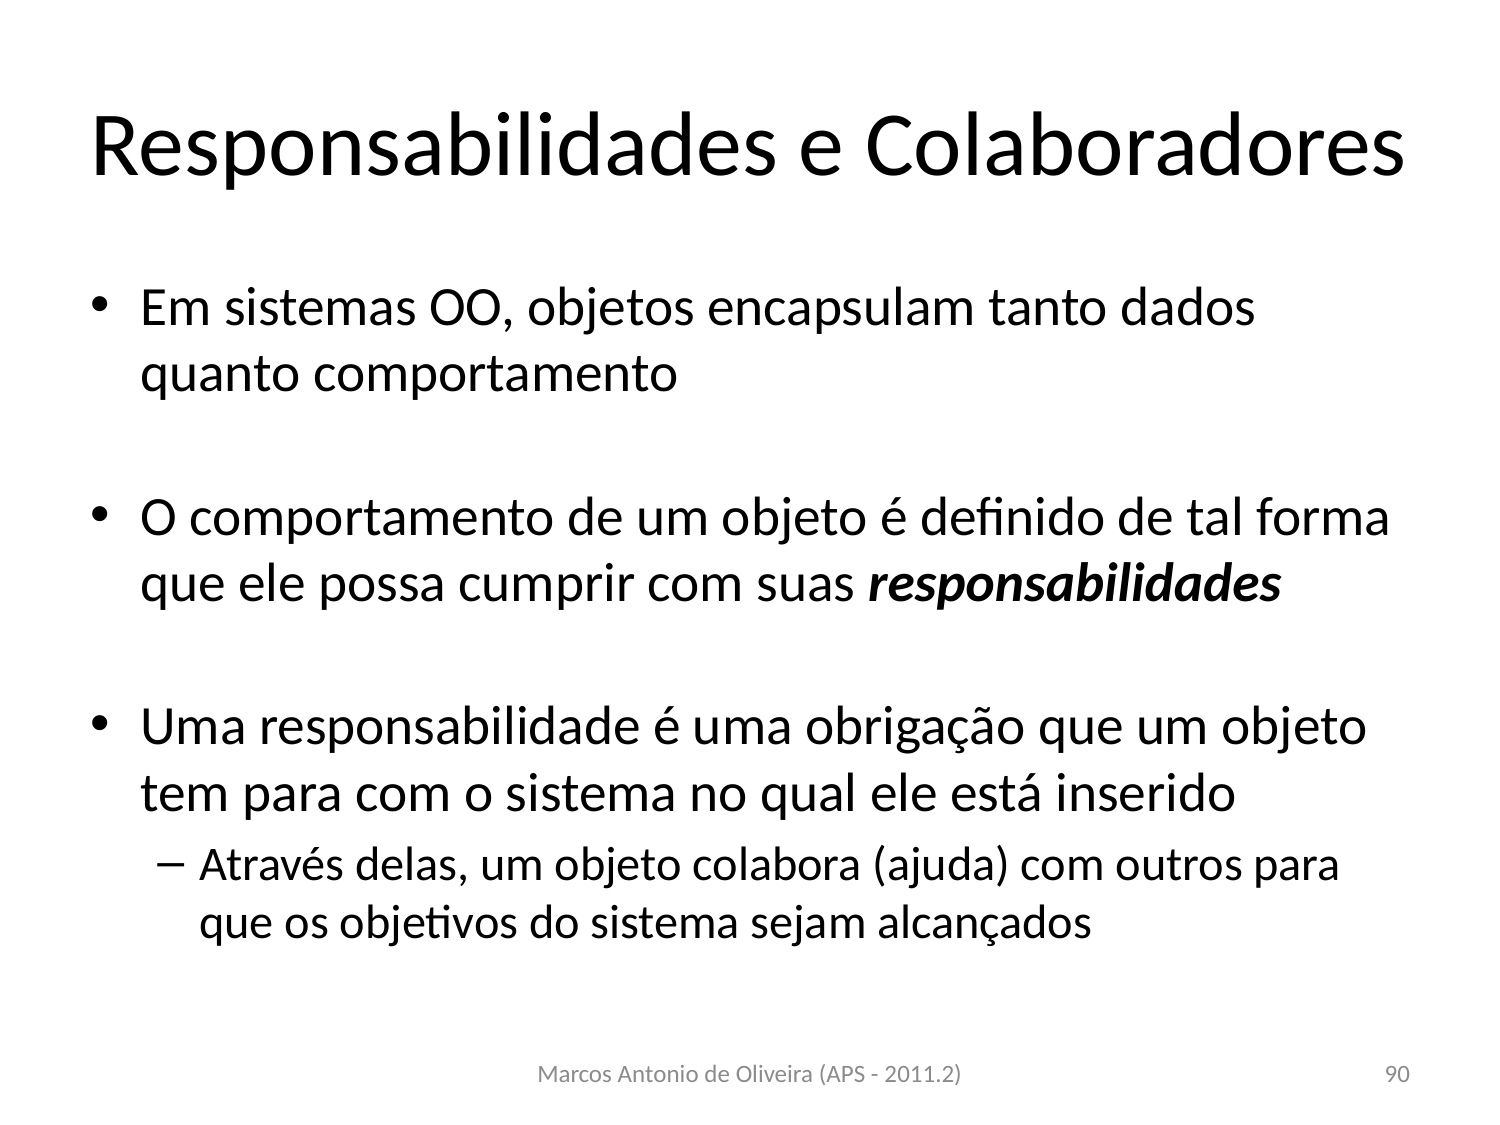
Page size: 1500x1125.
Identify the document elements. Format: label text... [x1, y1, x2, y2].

list Em sistemas OO, objetos encapsulam tanto dados quanto comportamento O comportamento de um objeto é definido de tal forma que ele possa cumprir com suas responsabilidades Uma responsabilidade é uma obrigação que um objeto tem para com o sistema no qual ele está inserido Através delas, um objeto colabora (ajuda) com outros para que os objetivos do sistema sejam alcançados [75, 262, 1425, 1005]
slide_number 90 [1074, 1042, 1425, 1103]
footer Marcos Antonio de Oliveira (APS - 2011.2) [512, 1042, 988, 1103]
title Responsabilidades e Colaboradores [35, 45, 1465, 233]
